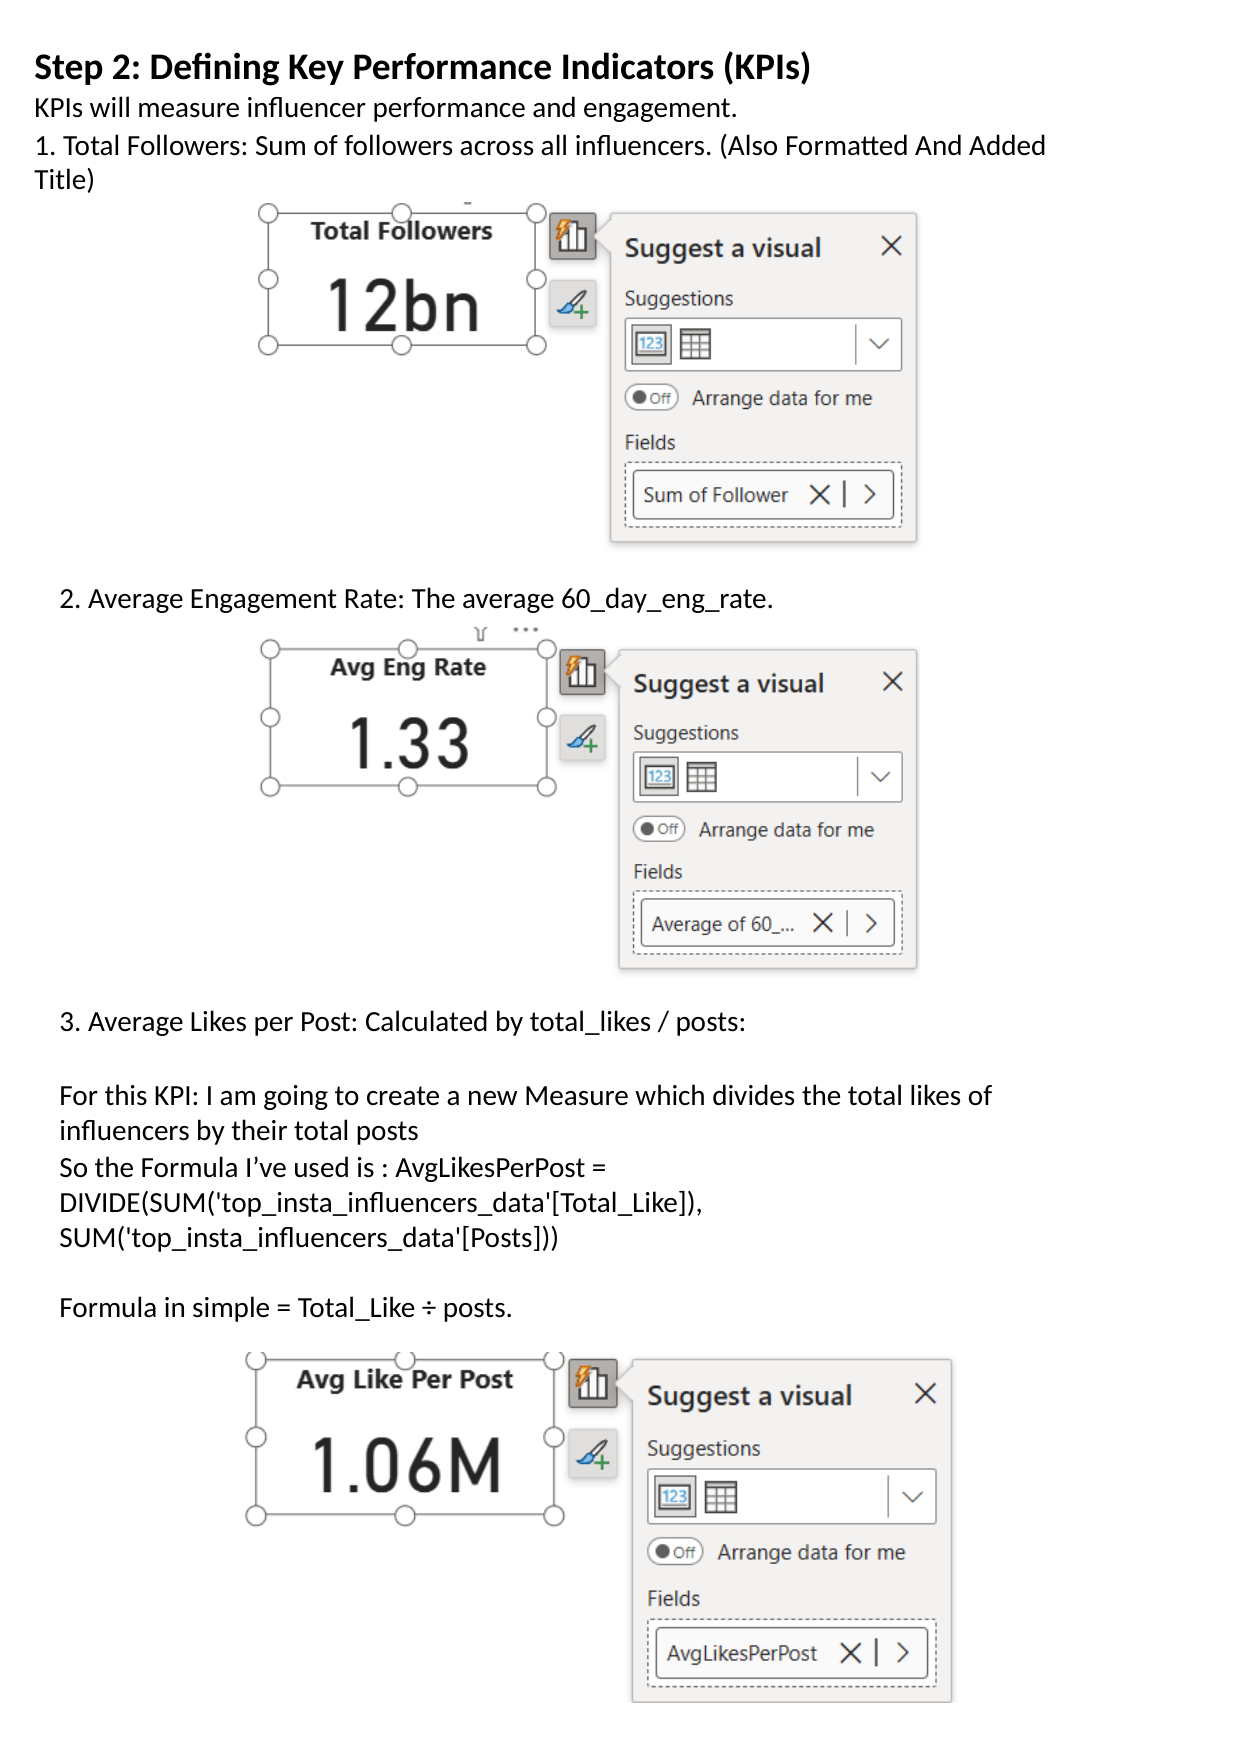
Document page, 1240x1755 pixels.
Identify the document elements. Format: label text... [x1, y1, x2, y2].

picture [257, 201, 924, 553]
picture [256, 626, 920, 981]
text_box 2. Average Engagement Rate: The average 60_day_eng_rate. [57, 577, 1108, 615]
picture [244, 1351, 958, 1703]
text_box 3. Average Likes per Post: Calculated by total_likes / posts: For this KPI: I am going to create a new Measure which divides the total likes of influencers by their total posts So the Formula I’ve used is : AvgLikesPerPost = DIVIDE(SUM('top_insta_influencers_data'[Total_Like]), SUM('top_insta_influencers_data'[Posts])) Formula in simple = Total_Like ÷ posts. [57, 1000, 1108, 1324]
text_box Step 2: Defining Key Performance Indicators (KPIs) KPIs will measure influencer performance and engagement. 1. Total Followers: Sum of followers across all influencers. (Also Formatted And Added Title) [32, 39, 1083, 196]
